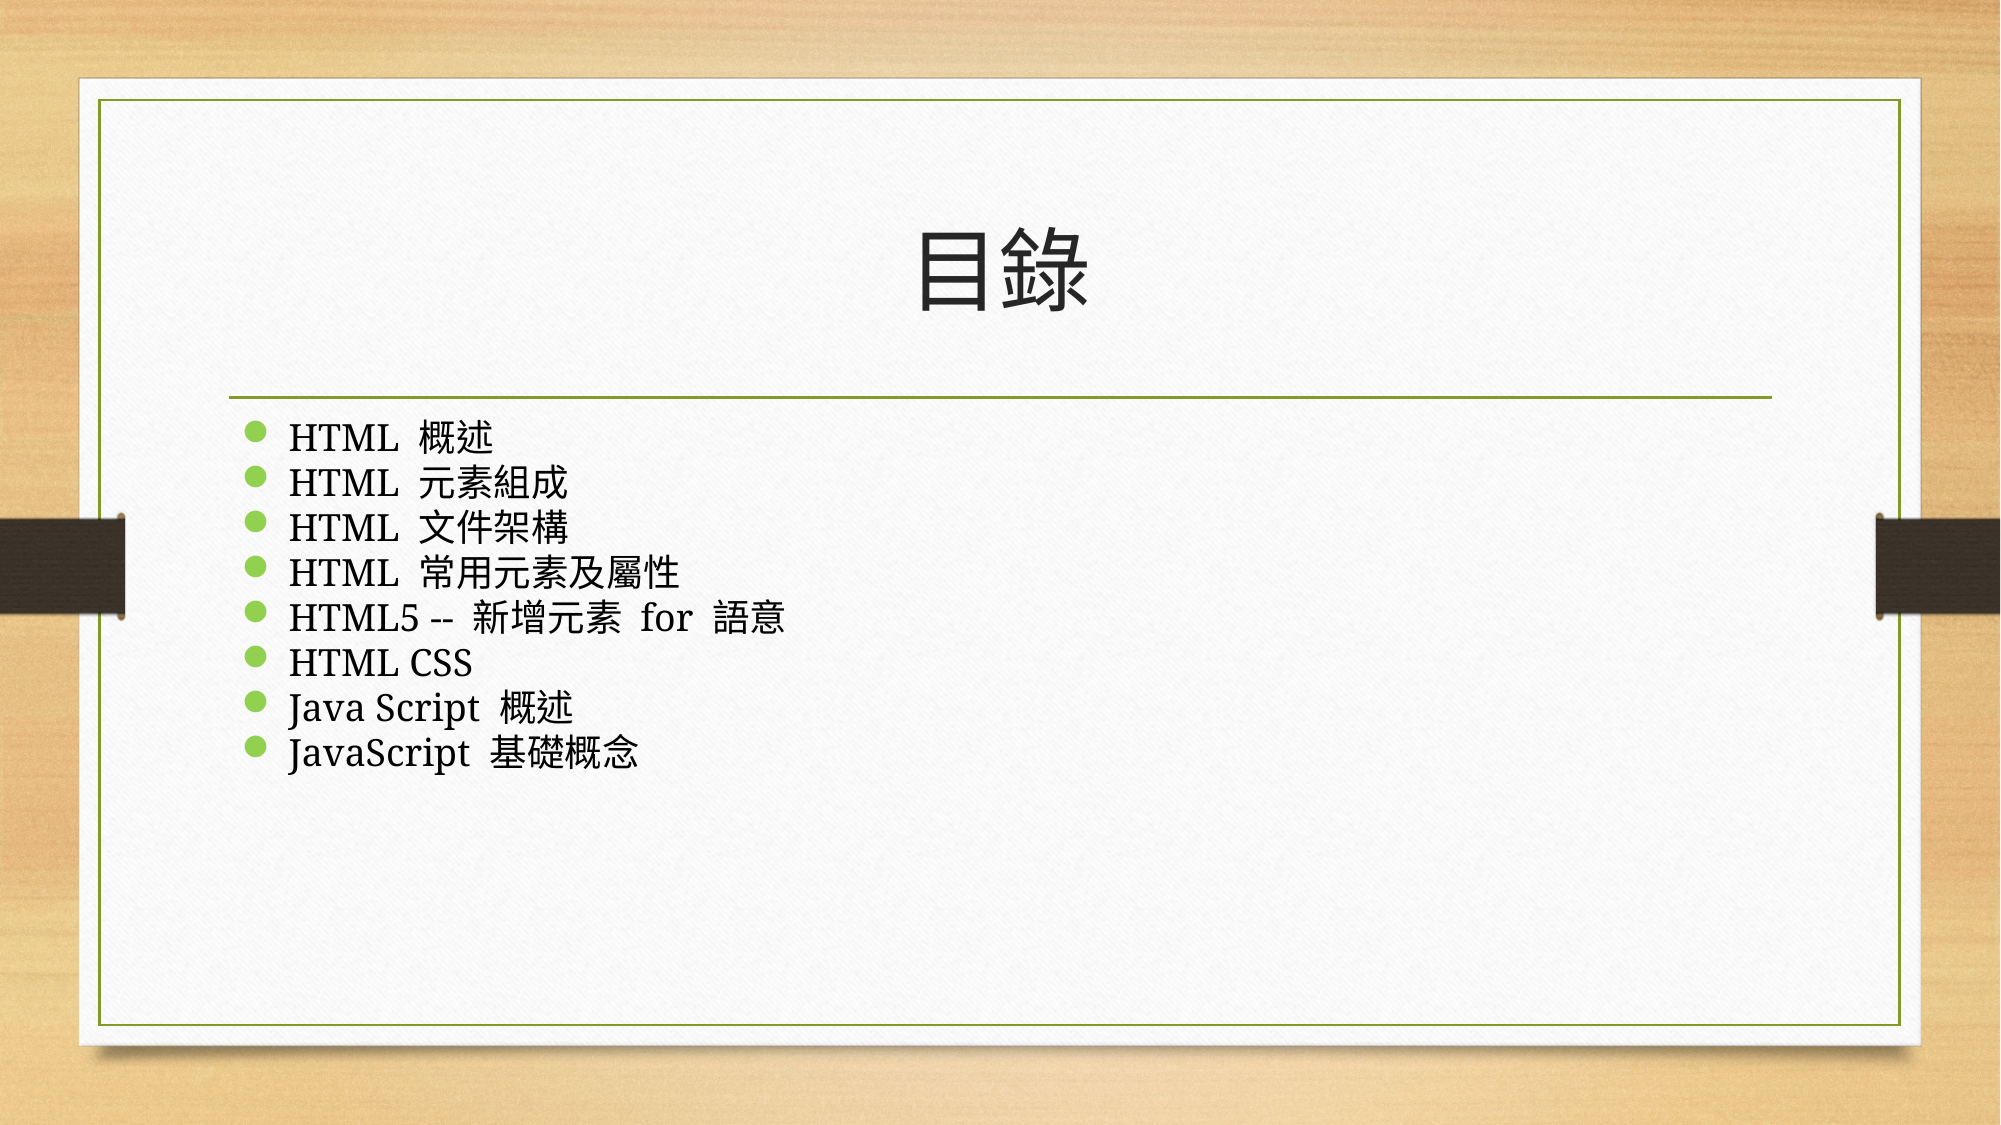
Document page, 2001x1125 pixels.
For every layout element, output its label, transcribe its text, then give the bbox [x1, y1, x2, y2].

title 目錄 [212, 161, 1788, 375]
text_box HTML 概述 HTML 元素組成 HTML 文件架構 HTML 常用元素及屬性 HTML5 -- 新增元素 for 語意 HTML CSS Java Script 概述 JavaScript 基礎概念 [226, 406, 1771, 782]
picture [0, 0, 2001, 1125]
